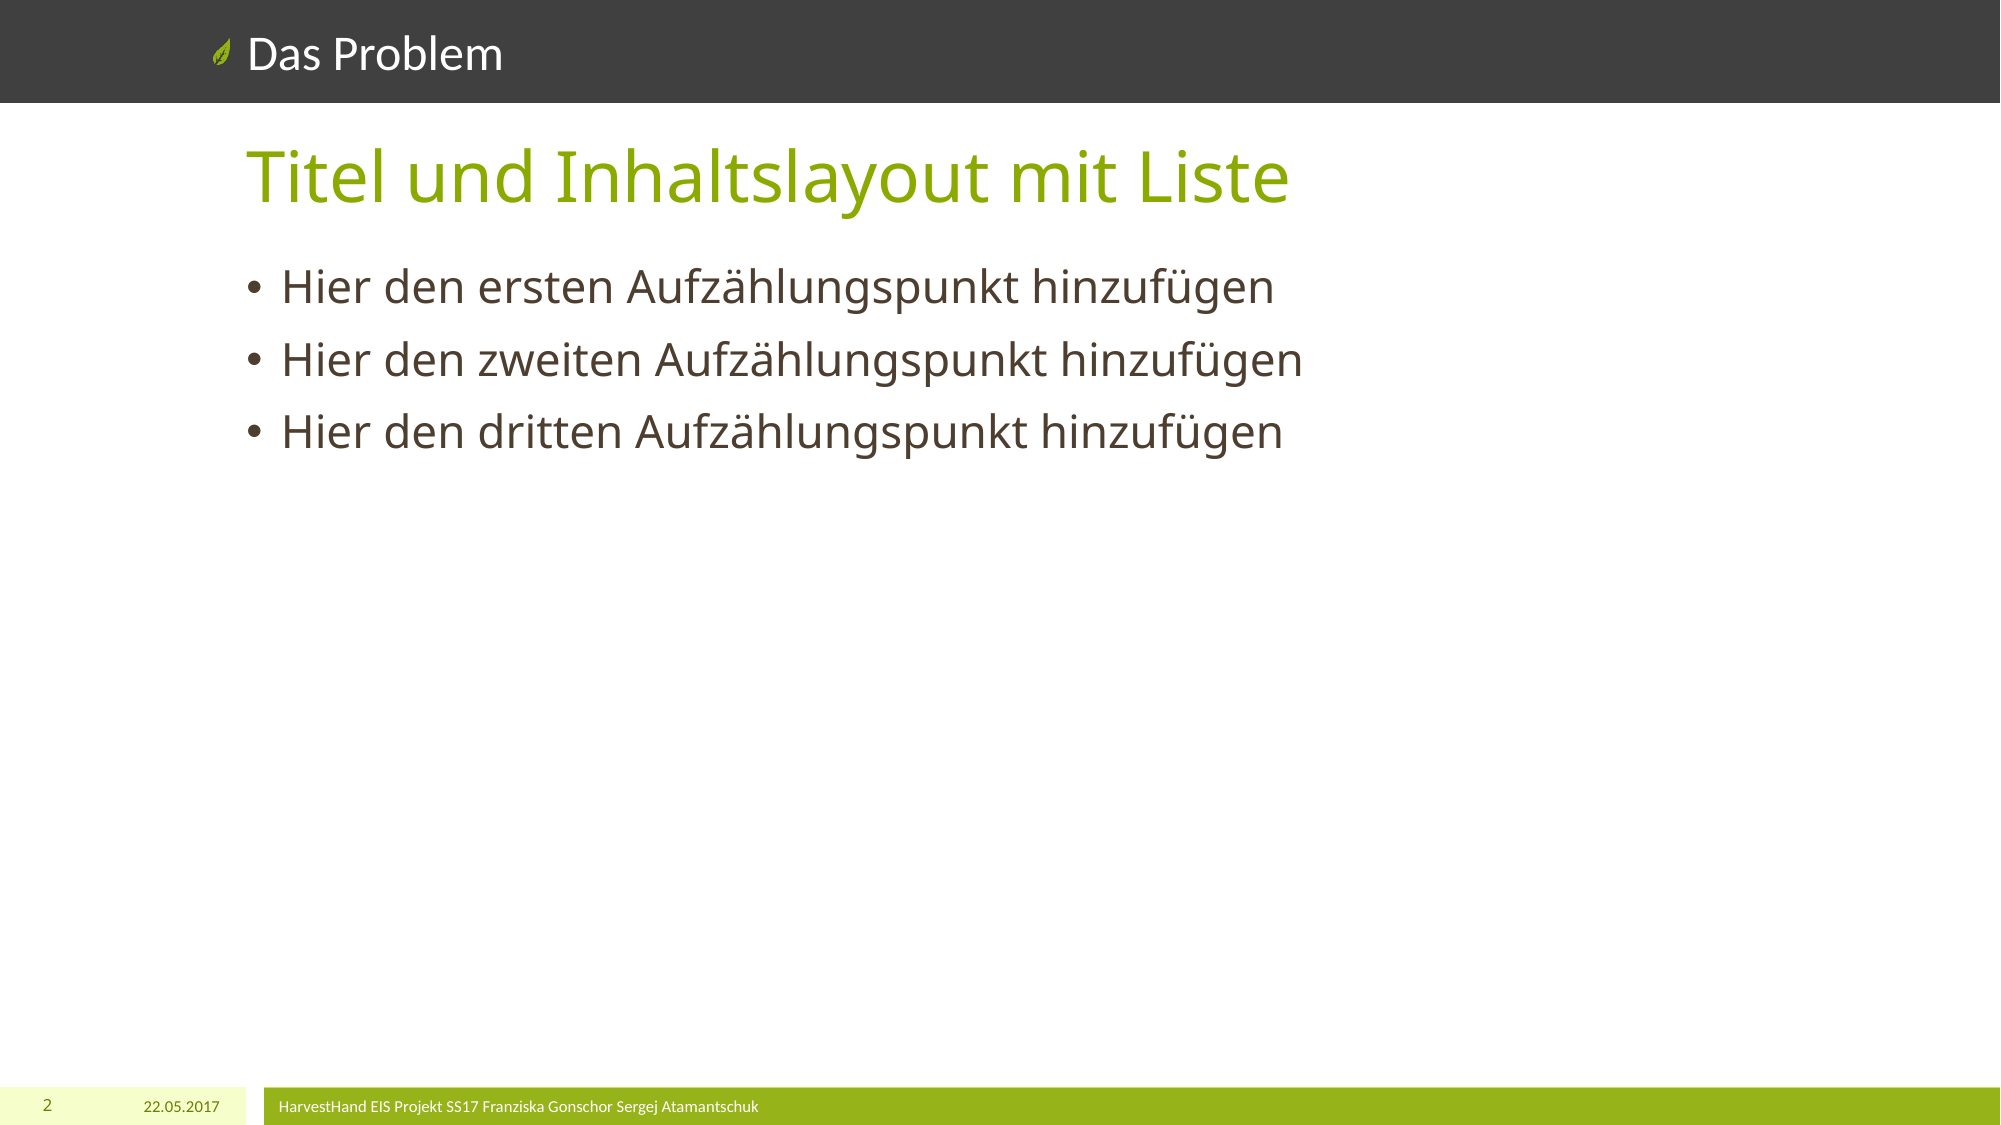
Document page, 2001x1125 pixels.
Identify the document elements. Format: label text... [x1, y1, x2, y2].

picture [208, 38, 235, 65]
text_box Das Problem [232, 13, 520, 89]
slide_number 2 [0, 1087, 68, 1125]
title Titel und Inhaltslayout mit Liste [231, 123, 1769, 225]
list Hier den ersten Aufzählungspunkt hinzufügen Hier den zweiten Aufzählungspunkt hinzufügen Hier den dritten Aufzählungspunkt hinzufügen [231, 256, 1769, 1015]
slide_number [70, 1087, 235, 1125]
text_box [0, 0, 2000, 104]
footer HarvestHand EIS Projekt SS17 Franziska Gonschor Sergej Atamantschuk [264, 1087, 2000, 1125]
